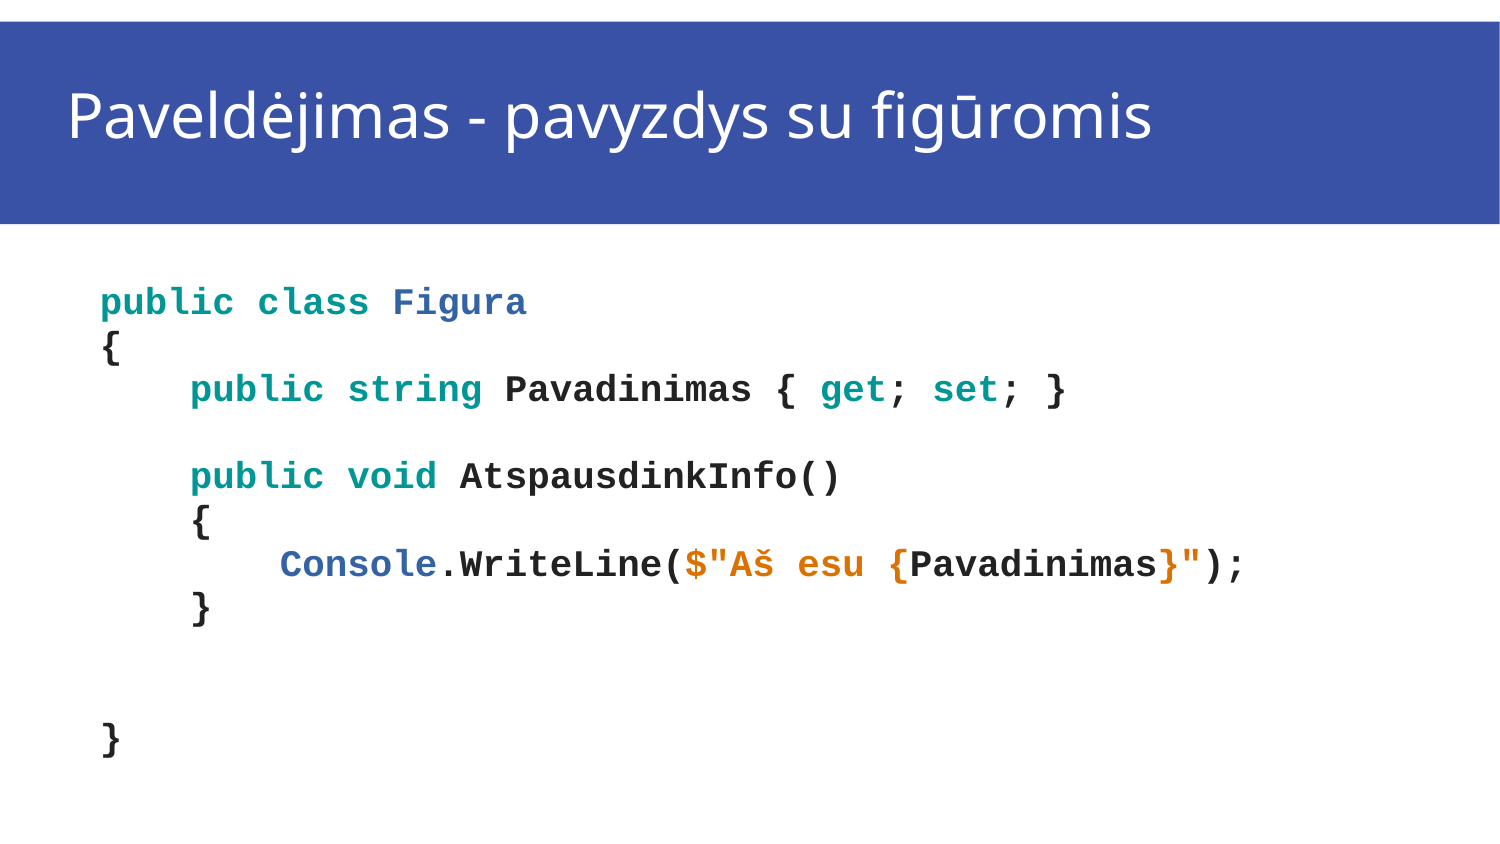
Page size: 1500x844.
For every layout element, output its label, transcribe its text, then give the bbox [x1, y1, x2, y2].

title Paveldėjimas - pavyzdys su figūromis [51, 72, 1449, 167]
list public class Figura { public string Pavadinimas { get; set; } public void AtspausdinkInfo() { Console.WriteLine($"Aš esu {Pavadinimas}"); } } [51, 267, 1449, 750]
